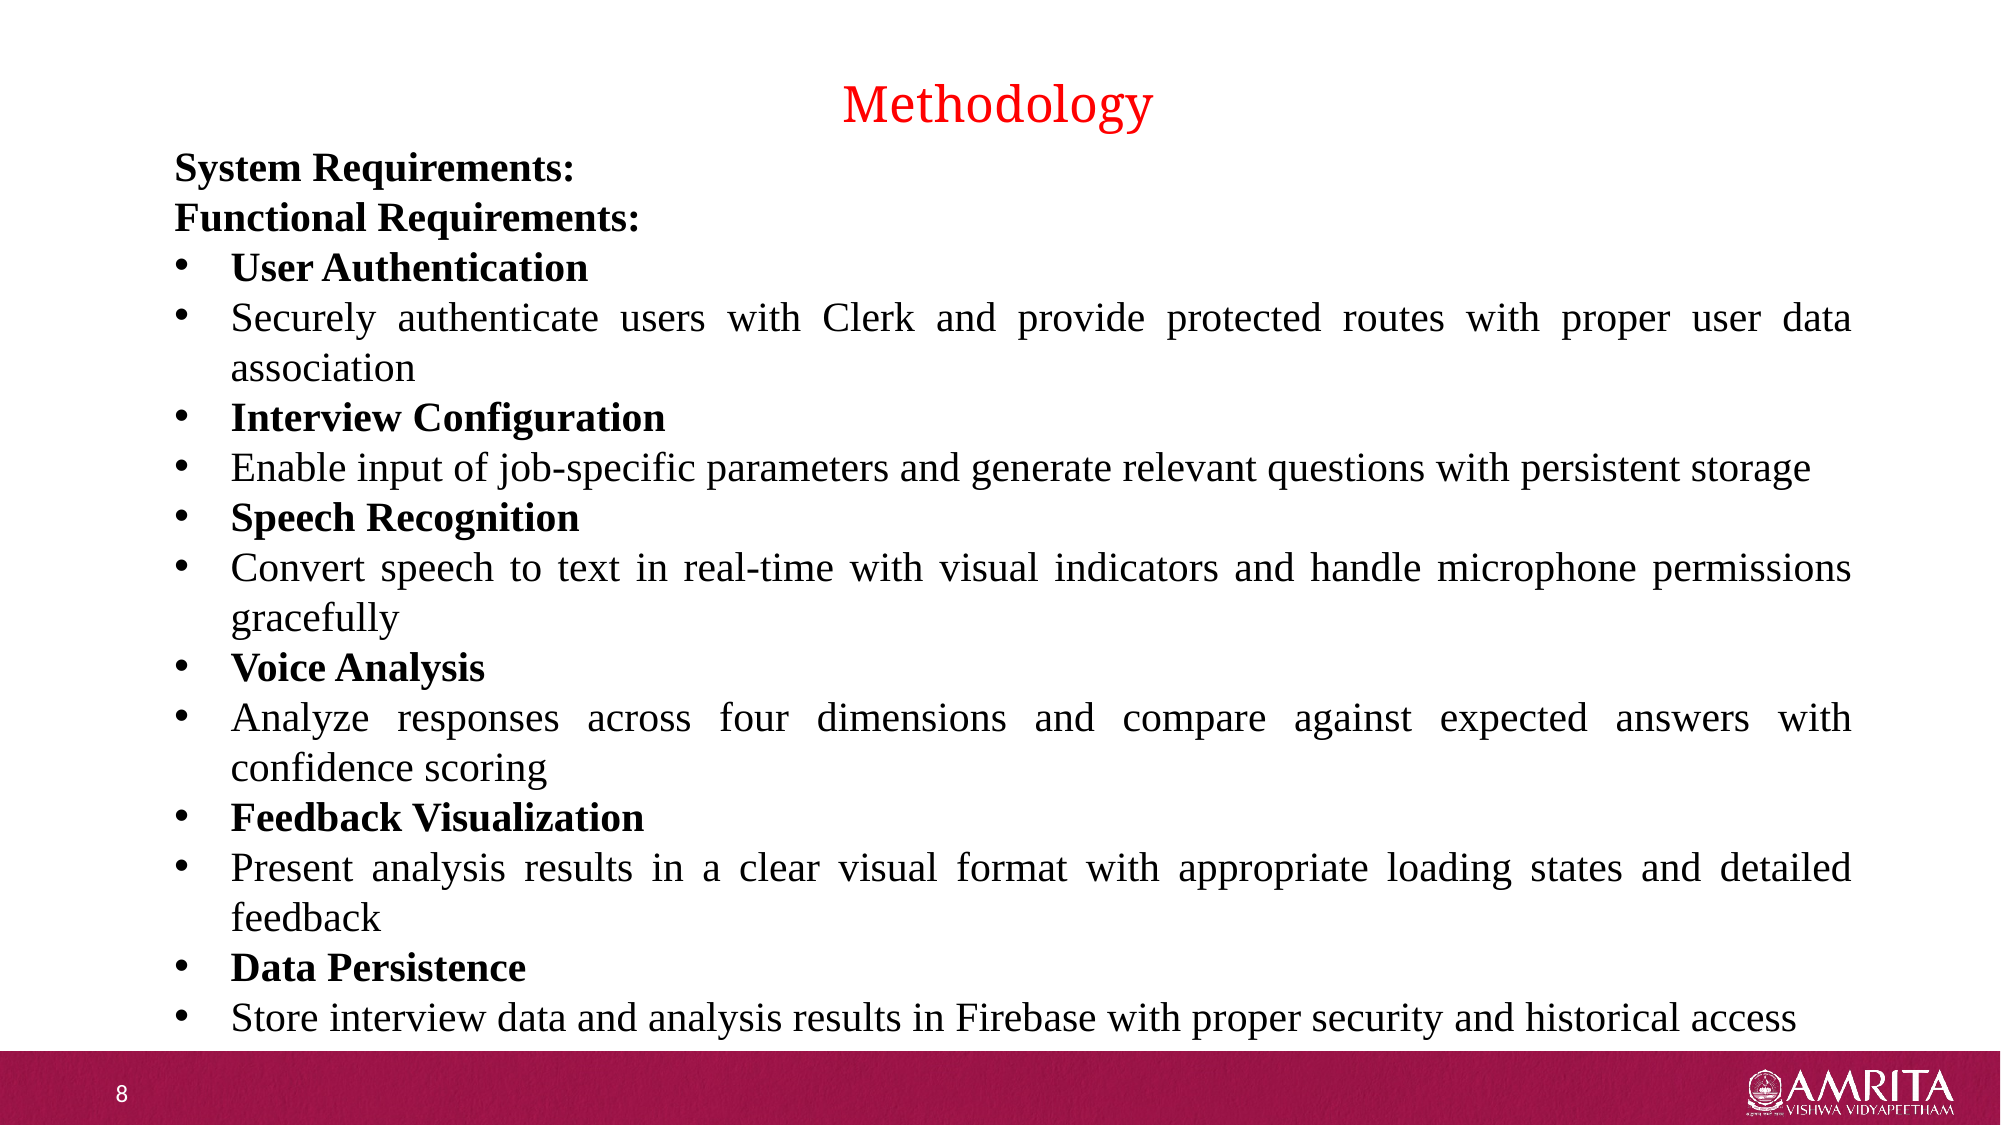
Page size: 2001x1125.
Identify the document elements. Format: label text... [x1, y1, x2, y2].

title Methodology [294, 80, 1702, 132]
text_box System Requirements: Functional Requirements: User Authentication Securely authenticate users with Clerk and provide protected routes with proper user data association Interview Configuration Enable input of job-specific parameters and generate relevant questions with persistent storage Speech Recognition Convert speech to text in real-time with visual indicators and handle microphone permissions gracefully Voice Analysis Analyze responses across four dimensions and compare against expected answers with confidence scoring Feedback Visualization Present analysis results in a clear visual format with appropriate loading states and detailed feedback Data Persistence Store interview data and analysis results in Firebase with proper security and historical access [159, 132, 1869, 1048]
picture [0, 1051, 2001, 1125]
slide_number 8 [19, 1062, 144, 1123]
